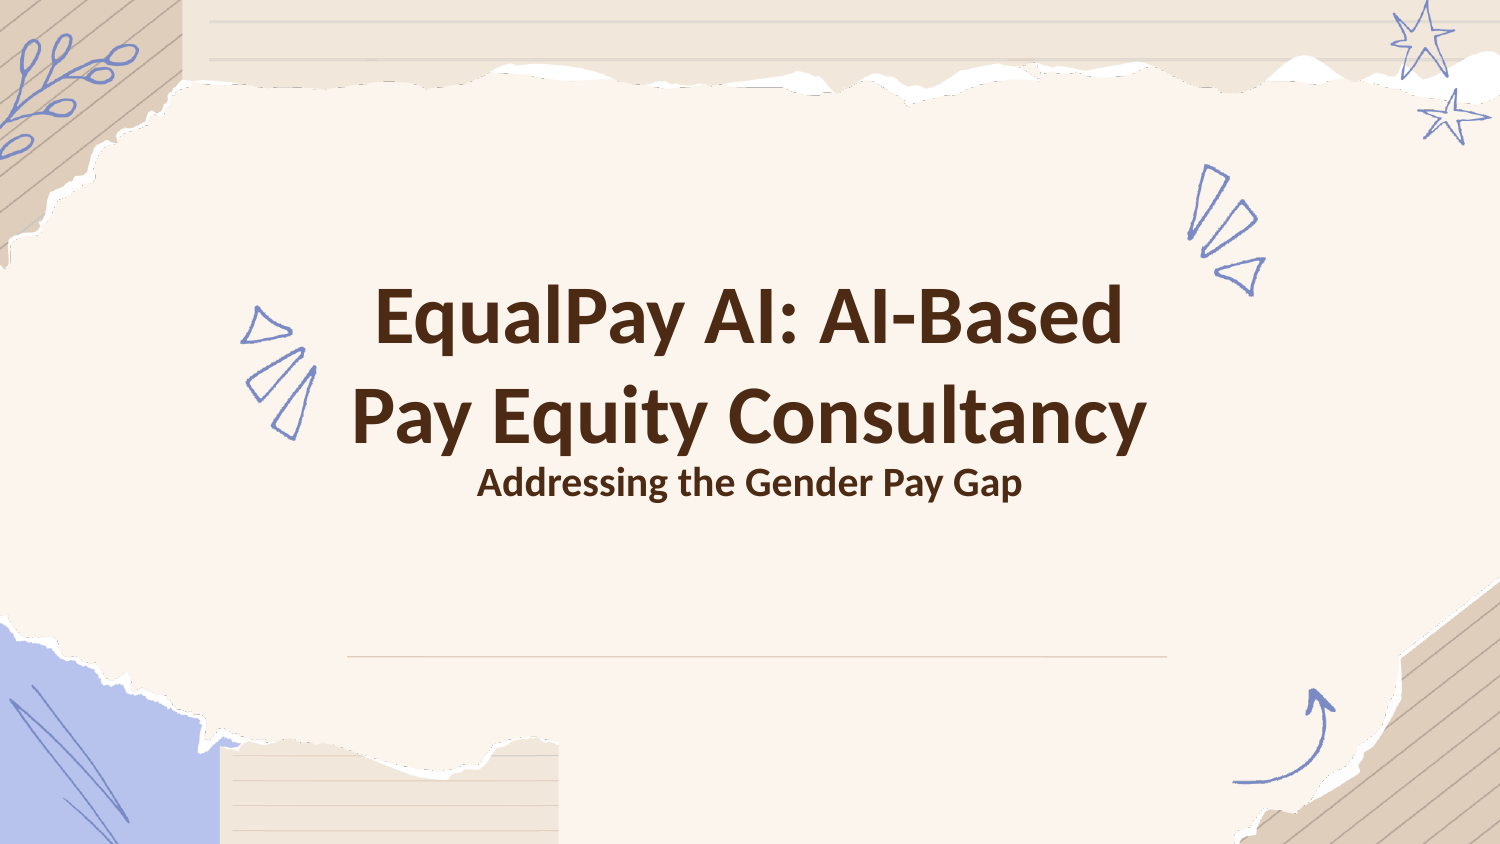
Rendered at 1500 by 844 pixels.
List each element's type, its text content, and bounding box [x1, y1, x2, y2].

text_box EqualPay AI: AI-Based Pay Equity Consultancy [299, 253, 1200, 446]
text_box Addressing the Gender Pay Gap [149, 446, 1350, 512]
picture [0, 0, 1500, 844]
